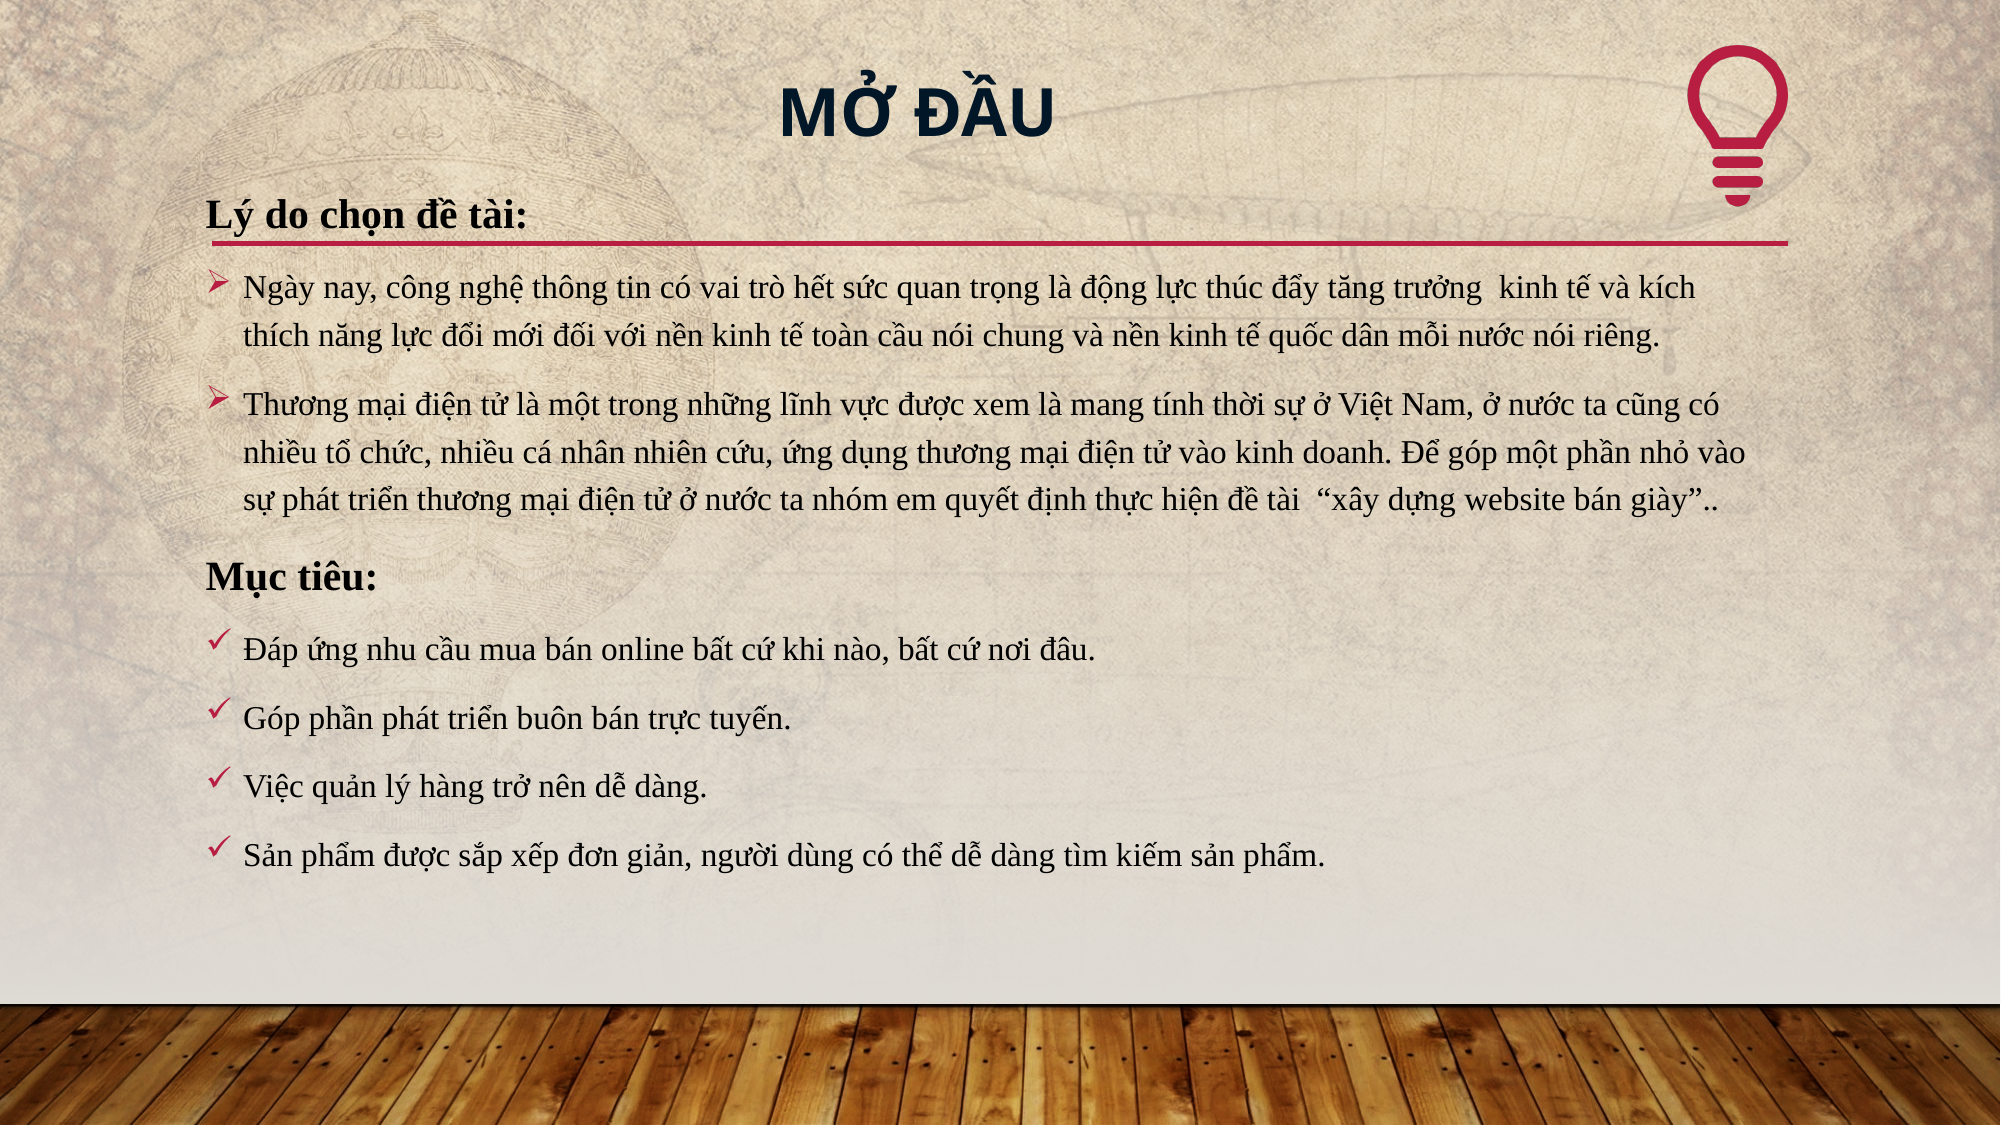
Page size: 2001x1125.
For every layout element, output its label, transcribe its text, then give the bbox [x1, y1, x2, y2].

picture [1644, 33, 1830, 219]
picture [0, 1004, 2000, 1125]
title Mở đầu [130, 71, 1644, 244]
list Lý do chọn đề tài: Ngày nay, công nghệ thông tin có vai trò hết sức quan trọng là động lực thúc đẩy tăng trưởng kinh tế và kích thích năng lực đổi mới đối với nền kinh tế toàn cầu nói chung và nền kinh tế quốc dân mỗi nước nói riêng. Thương mại điện tử là một trong những lĩnh vực được xem là mang tính thời sự ở Việt Nam, ở nước ta cũng có nhiều tổ chức, nhiều cá nhân nhiên cứu, ứng dụng thương mại điện tử vào kinh doanh. Để góp một phần nhỏ vào sự phát triển thương mại điện tử ở nước ta nhóm em quyết định thực hiện đề tài “xây dựng website bán giày”.. Mục tiêu: Đáp ứng nhu cầu mua bán online bất cứ khi nào, bất cứ nơi đâu. Góp phần phát triển buôn bán trực tuyến. Việc quản lý hàng trở nên dễ dàng. Sản phẩm được sắp xếp đơn giản, người dùng có thể dễ dàng tìm kiếm sản phẩm. [190, 169, 1766, 960]
